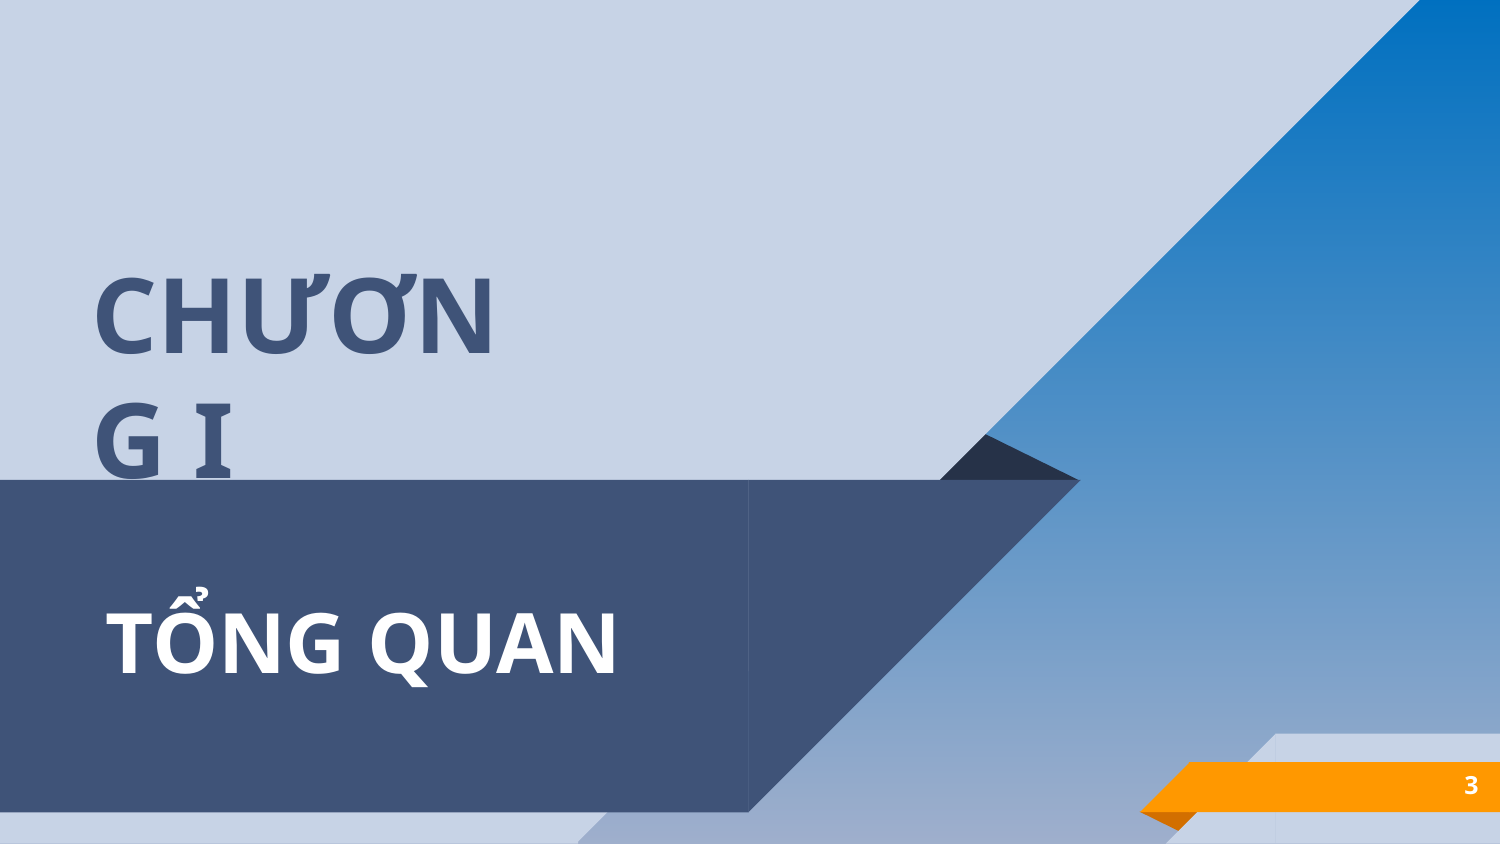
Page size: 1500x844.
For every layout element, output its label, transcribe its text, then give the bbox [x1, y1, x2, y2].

slide_number 3 [1249, 760, 1494, 813]
title TỔNG QUAN [90, 514, 763, 705]
text_box CHƯƠNG I [76, 0, 583, 515]
